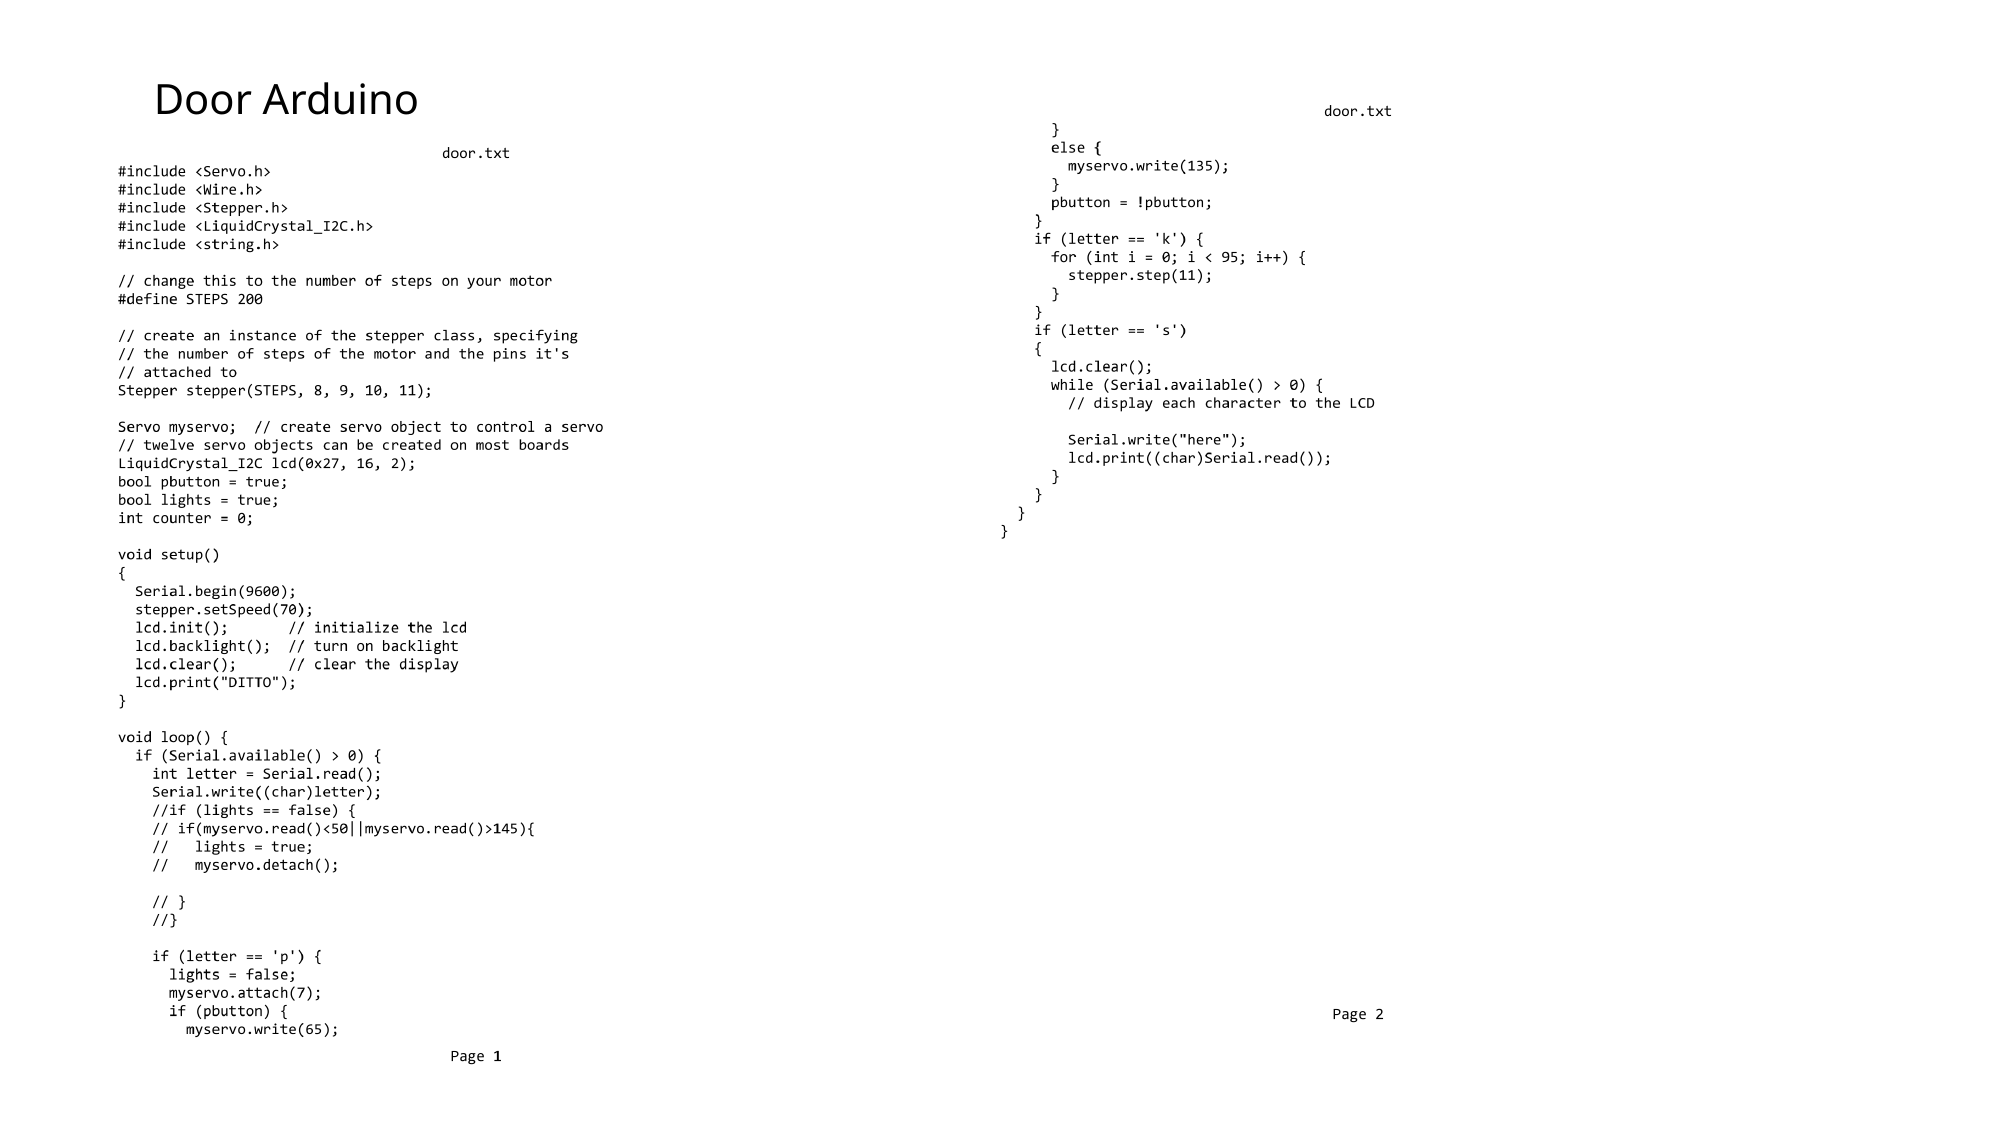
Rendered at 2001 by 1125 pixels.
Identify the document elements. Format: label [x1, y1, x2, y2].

picture [41, 41, 911, 1125]
picture [923, 0, 1793, 1125]
